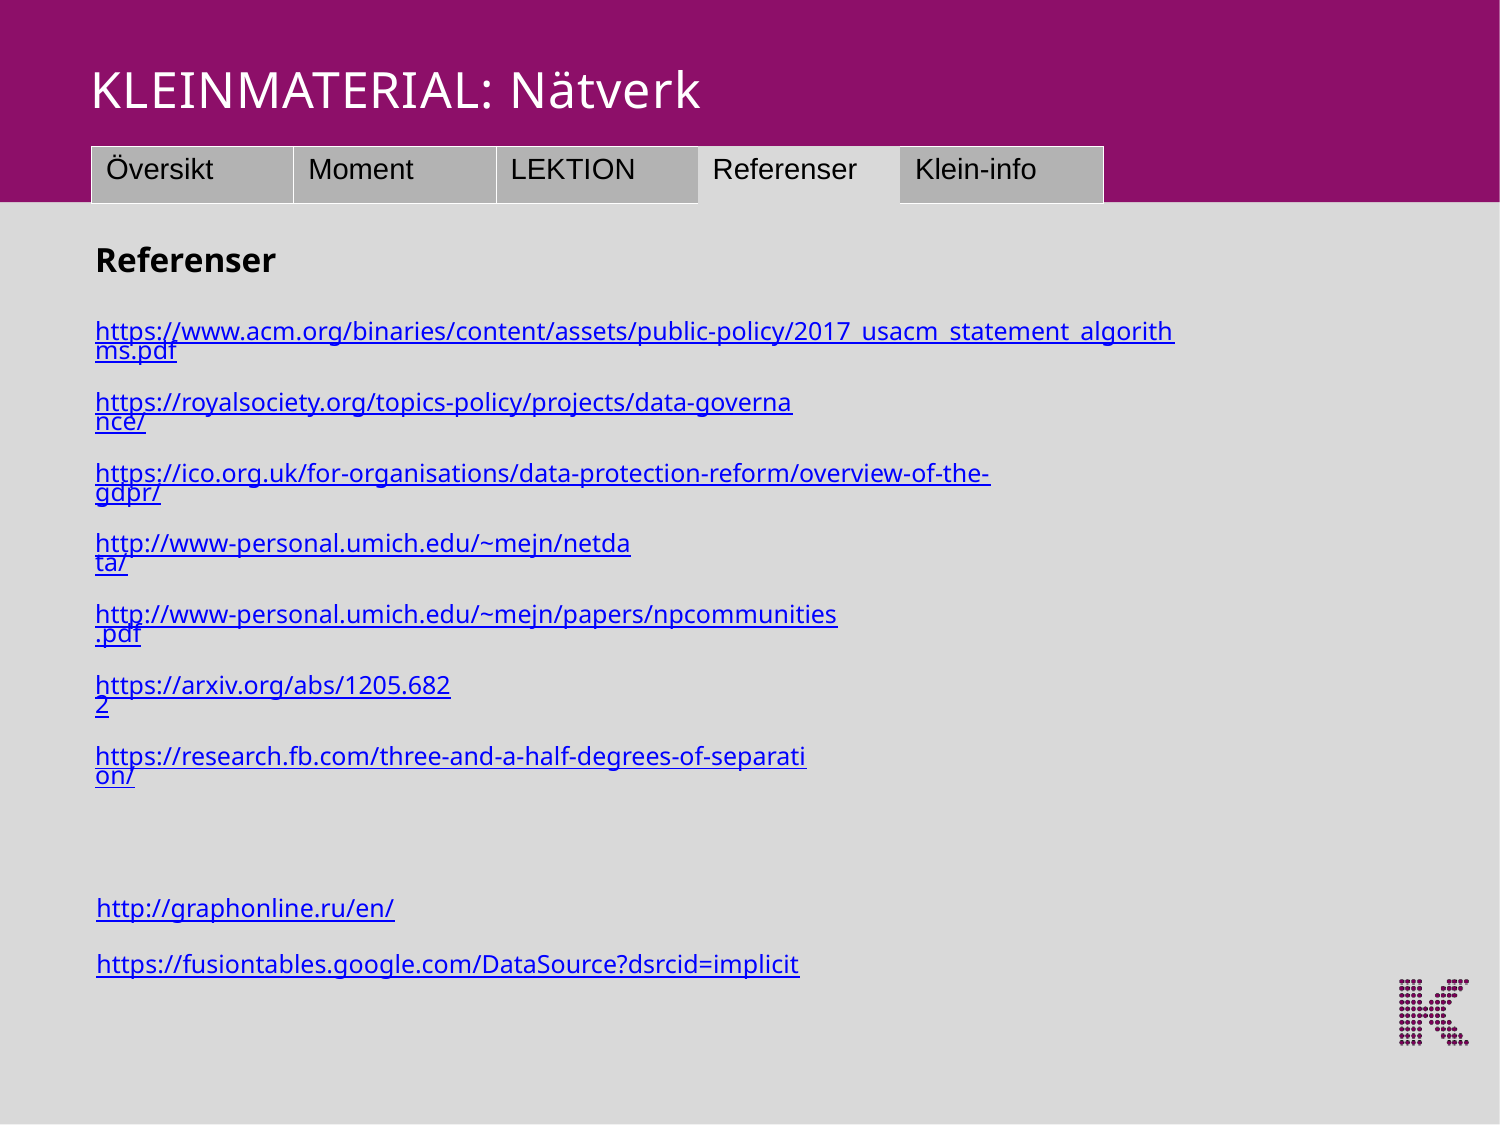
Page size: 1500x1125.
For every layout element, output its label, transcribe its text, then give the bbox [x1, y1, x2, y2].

text_box http://www-personal.umich.edu/~mejn/papers/npcommunities.pdf [93, 603, 841, 633]
text_box https://arxiv.org/abs/1205.6822 [93, 674, 453, 704]
text_box https://www.acm.org/binaries/content/assets/public-policy/2017_usacm_statement_algorithms.pdf [93, 320, 1193, 349]
text_box [1321, 936, 1500, 1101]
table_header Översikt [92, 147, 293, 203]
text_box [0, 203, 1500, 1125]
table_header LEKTION [497, 147, 698, 203]
text_box http://graphonline.ru/en/ https://fusiontables.google.com/DataSource?dsrcid=implicit [94, 897, 1194, 927]
text_box Referenser [93, 240, 286, 278]
text_box https://research.fb.com/three-and-a-half-degrees-of-separation/ [93, 745, 809, 774]
table_header Referenser [698, 146, 900, 204]
text_box https://royalsociety.org/topics-policy/projects/data-governance/ [93, 391, 801, 420]
text_box http://www-personal.umich.edu/~mejn/netdata/ [93, 532, 640, 562]
text_box [0, 0, 1500, 203]
table_header Moment [294, 147, 496, 203]
text_box KLEINMATERIAL: Nätverk [88, 61, 727, 116]
text_box https://ico.org.uk/for-organisations/data-protection-reform/overview-of-the-gdpr/ [93, 461, 1000, 491]
table_header Klein-info [900, 147, 1103, 203]
